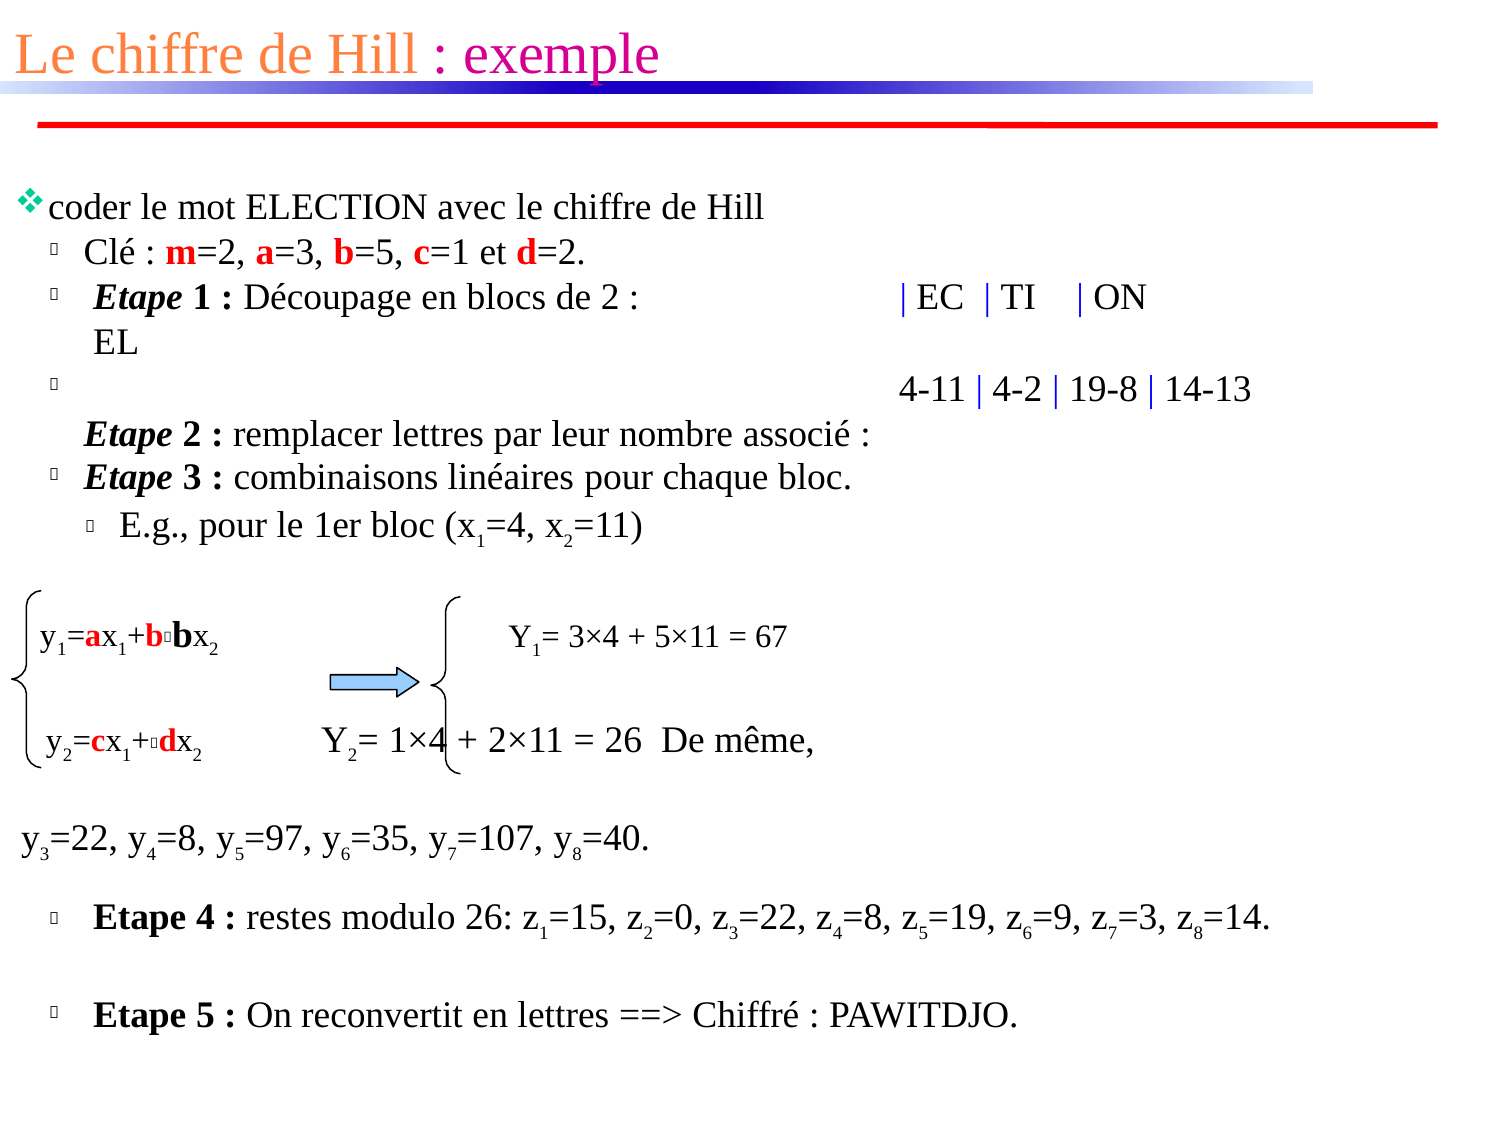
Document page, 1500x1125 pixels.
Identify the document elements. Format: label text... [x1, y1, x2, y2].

text_box Etape 4 : restes modulo 26: z1=15, z2=0, z3=22, z4=8, z5=19, z6=9, z7=3, z8=14. [86, 890, 1289, 943]
text_box  [47, 371, 64, 395]
picture [0, 81, 1313, 94]
text_box E.g., pour le 1er bloc (x1=4, x2=11) [112, 498, 655, 551]
text_box  [83, 513, 100, 536]
text_box  [47, 905, 64, 928]
text_box Clé : m=2, a=3, b=5, c=1 et d=2. Etape 1 : Découpage en blocs de 2 : EL Etape 2 : remplacer lettres par leur nombre associé : [81, 225, 874, 455]
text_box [329, 666, 420, 698]
text_box [11, 590, 42, 768]
title Le chiffre de Hill : exemple [12, 94, 695, 144]
text_box  [47, 461, 64, 485]
text_box  [47, 281, 64, 305]
text_box y1=ax1+bbx2 Y1= 3×4 + 5×11 = 67 y2=cx1+dx2 Y2= 1×4 + 2×11 = 26 De même, y3=22, y4=8, y5=97, y6=35, y7=107, y8=40. [12, 589, 836, 864]
title Le chiffre de Hill : exemple [12, 0, 695, 81]
text_box Etape 5 : On reconvertit en lettres ==> Chiffré : PAWITDJO. [91, 988, 1030, 1036]
text_box  [47, 999, 64, 1022]
text_box Etape 3 : combinaisons linéaires pour chaque bloc. [81, 450, 856, 498]
text_box  [47, 236, 64, 260]
text_box [431, 596, 461, 774]
text_box | EC | TI | ON 4-11 | 4-2 | 19-8 | 14-13 [896, 270, 1255, 410]
text_box coder le mot ELECTION avec le chiffre de Hill [12, 180, 769, 228]
